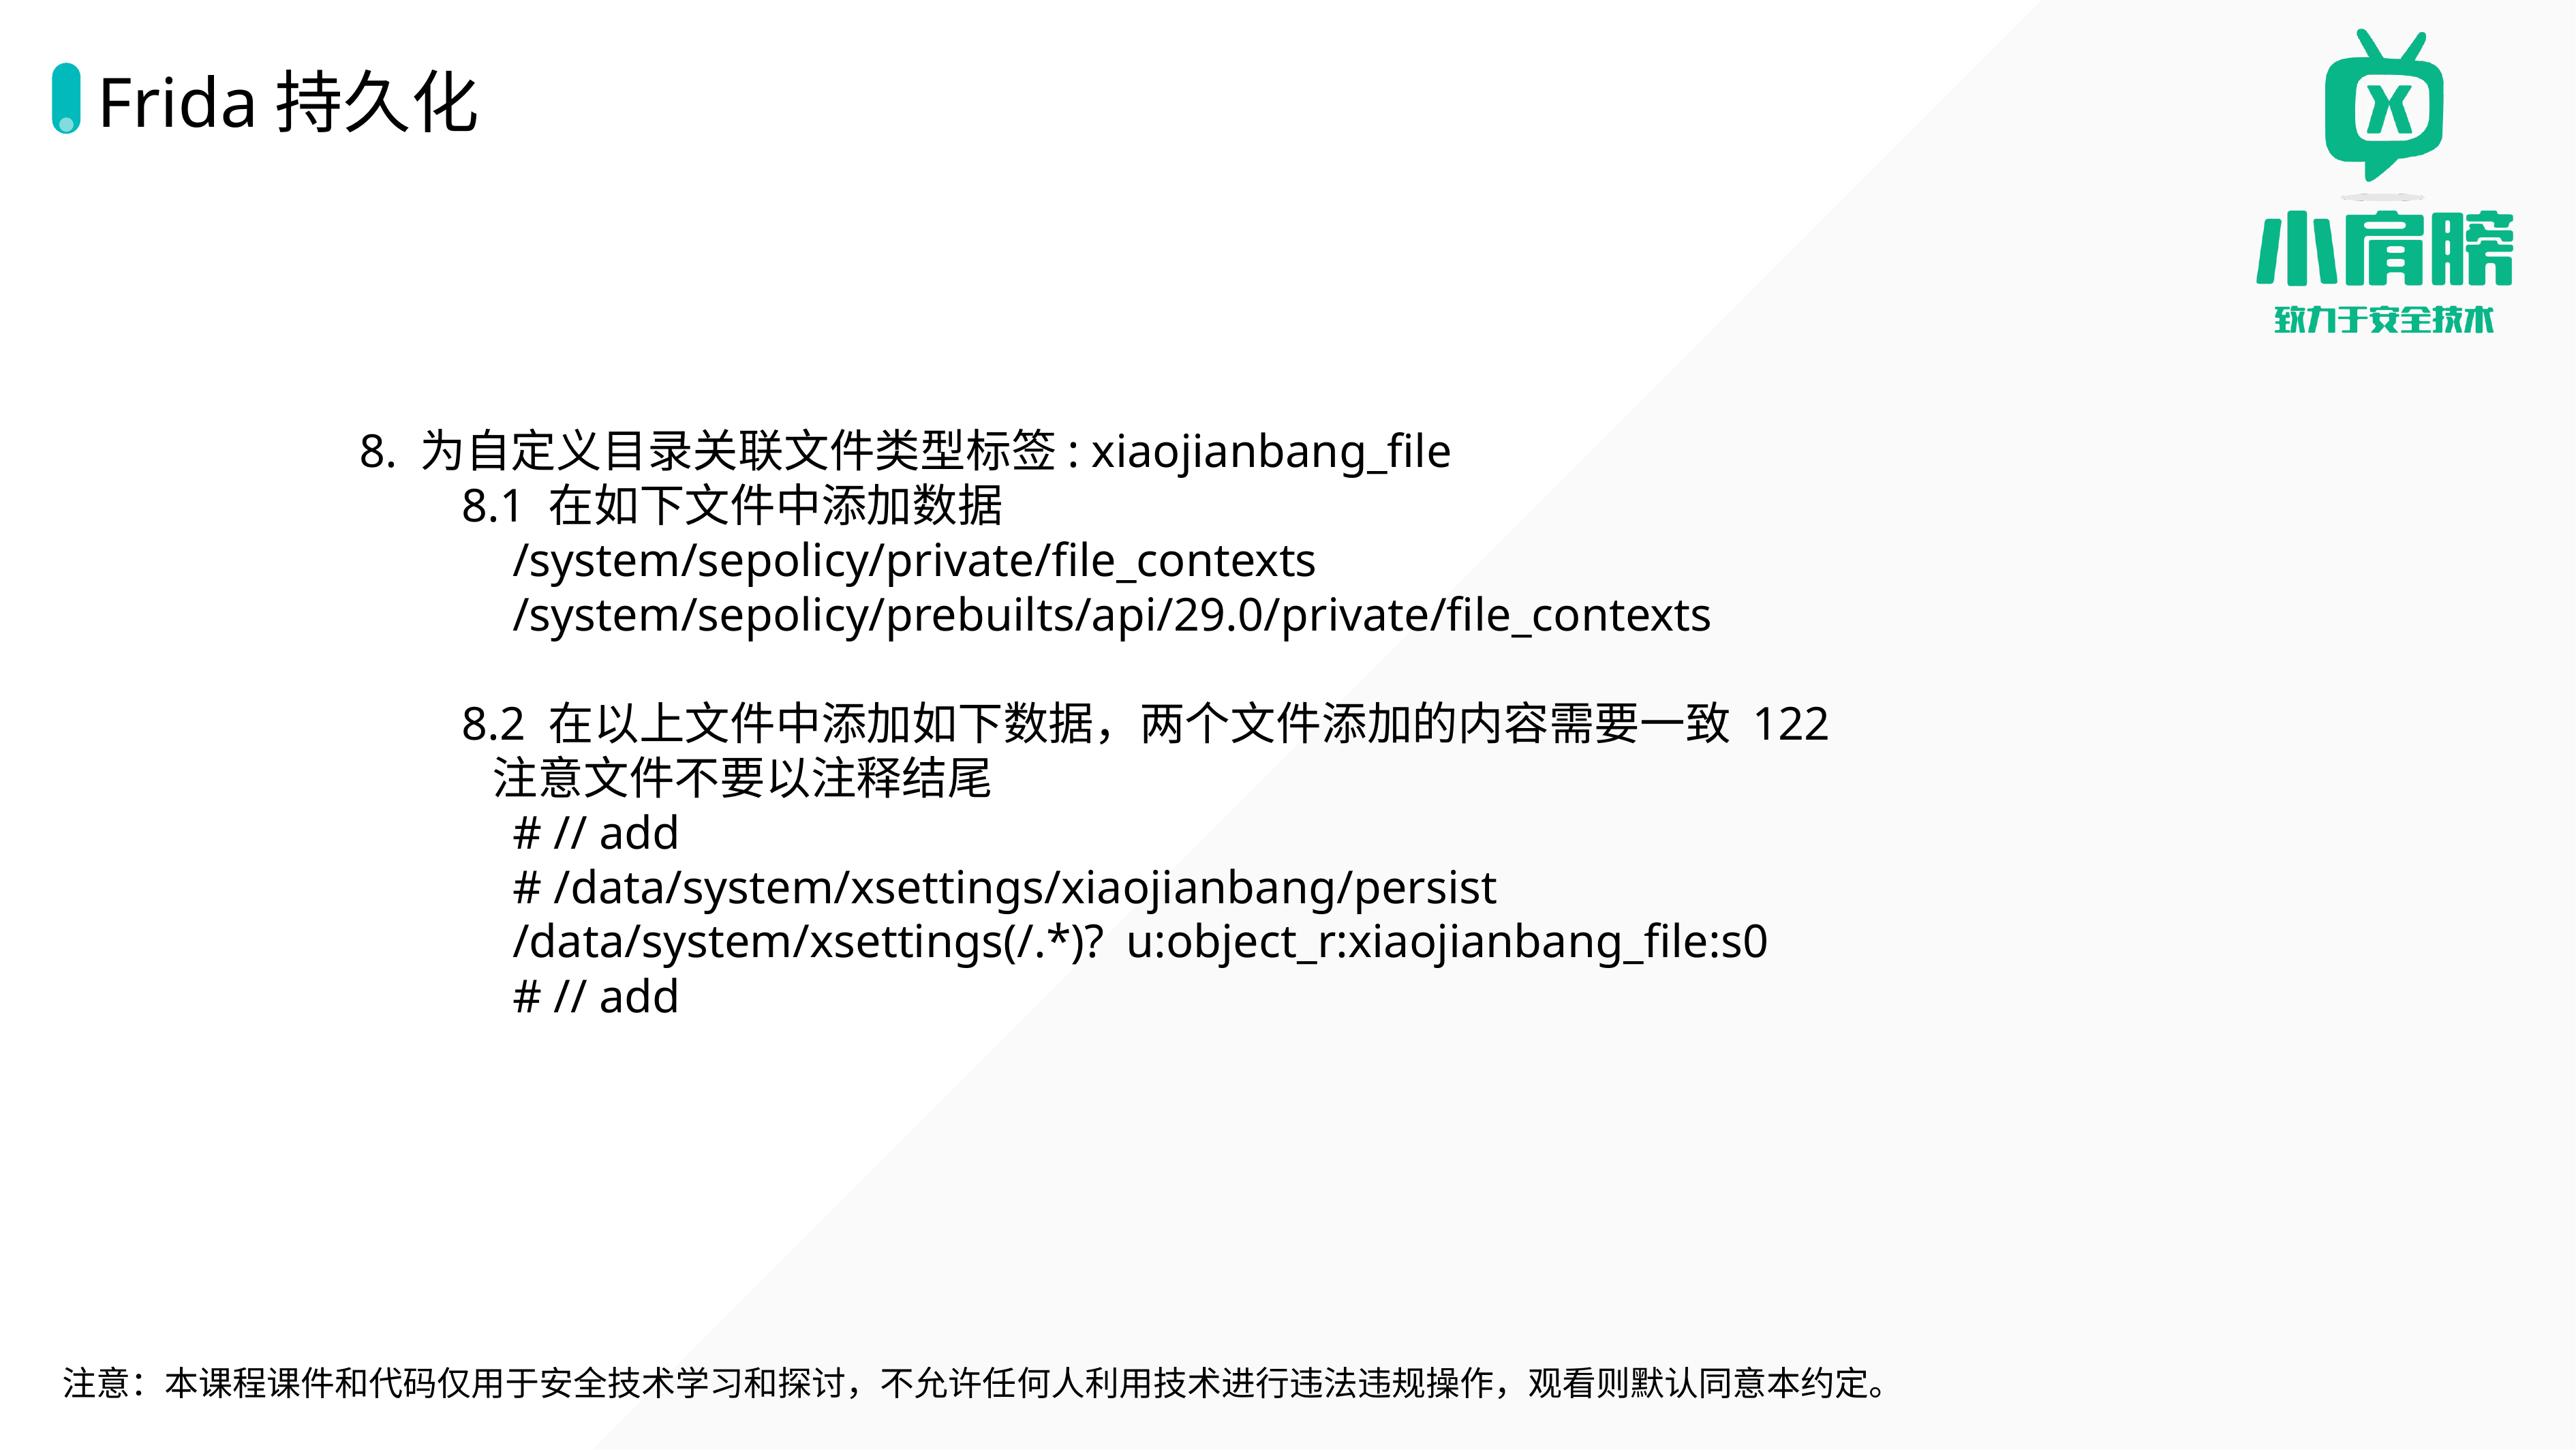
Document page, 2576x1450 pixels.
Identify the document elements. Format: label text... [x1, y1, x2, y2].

title Frida持久化 [87, 0, 1405, 232]
picture [2216, 0, 2561, 361]
text_box 8. 为自定义目录关联文件类型标签: xiaojianbang_file 8.1 在如下文件中添加数据 /system/sepolicy/private/file_contexts /system/sepolicy/prebuilts/api/29.0/private/file_contexts 8.2 在以上文件中添加如下数据，两个文件添加的内容需要一致 122 注意文件不要以注释结尾 # // add # /data/system/xsettings/xiaojianbang/persist /data/system/xsettings(/.*)? u:object_r:xiaojianbang_file:s0 # // add [354, 417, 2222, 1027]
